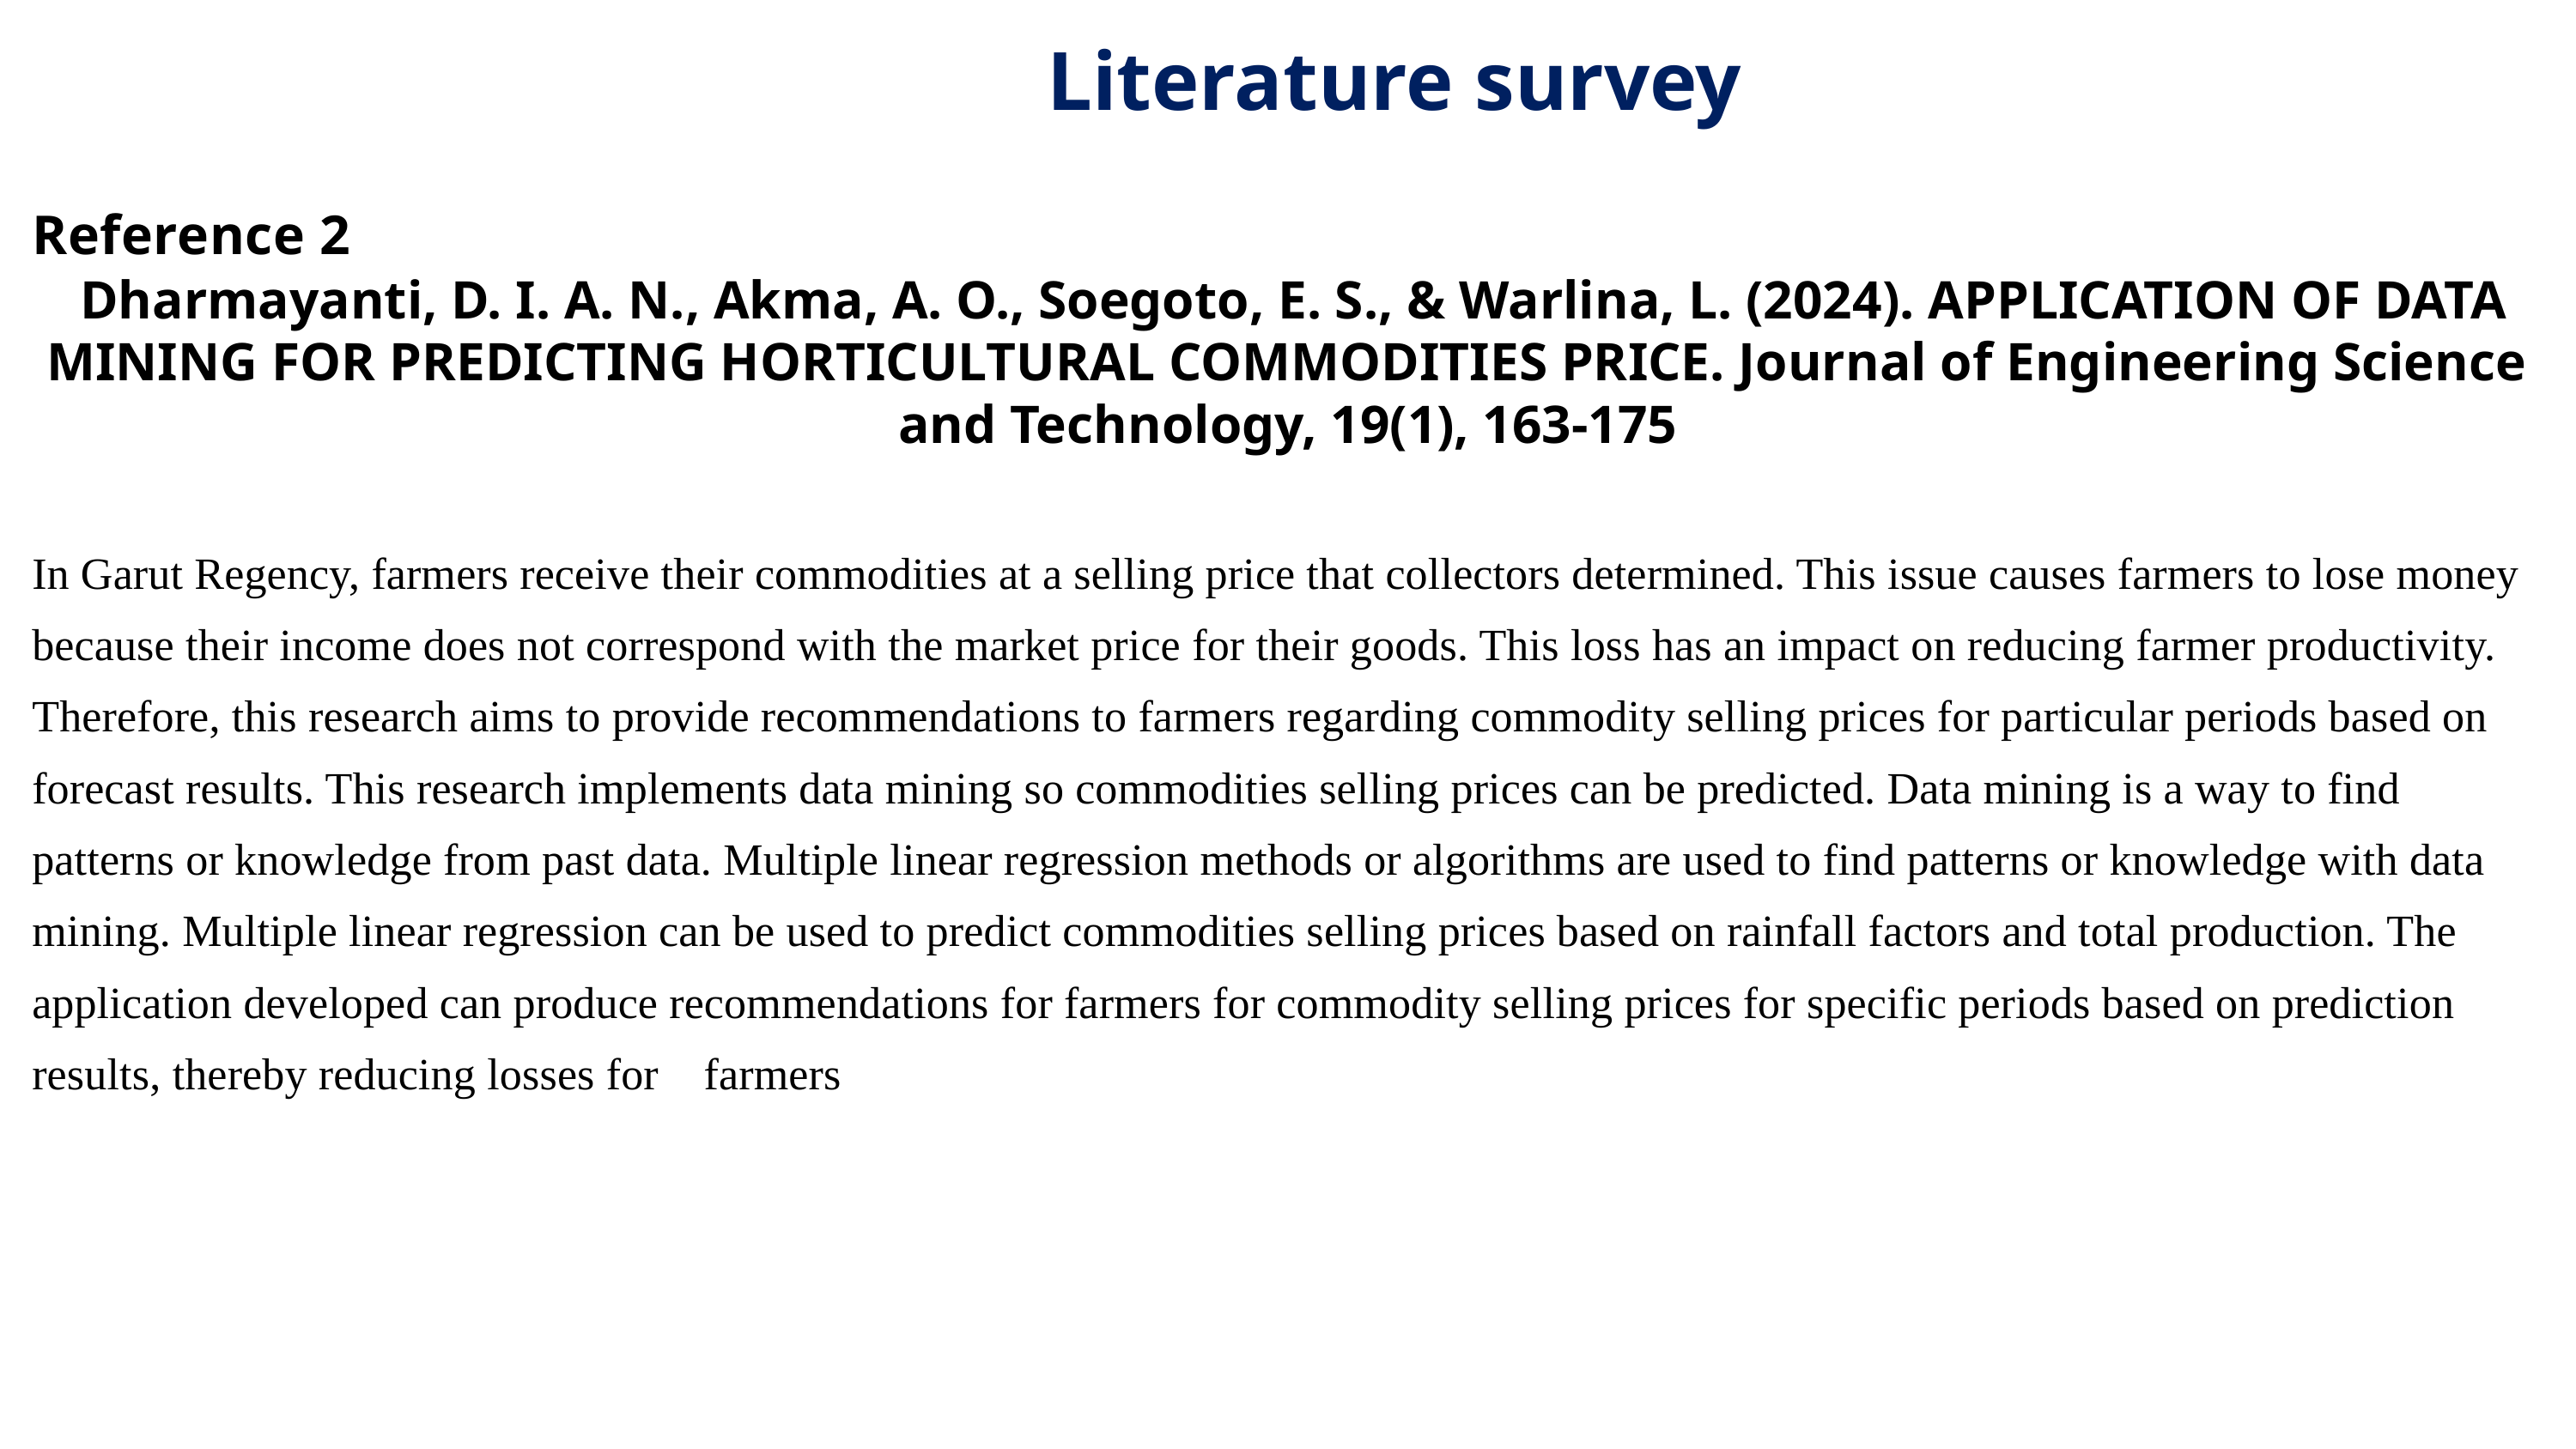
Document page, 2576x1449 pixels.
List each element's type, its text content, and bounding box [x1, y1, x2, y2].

text_box Dharmayanti, D. I. A. N., Akma, A. O., Soegoto, E. S., & Warlina, L. (2024). APPLICATION OF DATA MINING FOR PREDICTING HORTICULTURAL COMMODITIES PRICE. Journal of Engineering Science and Technology, 19(1), 163-175 [0, 266, 2576, 454]
text_box Reference 2 [32, 200, 563, 266]
text_box Literature survey [1047, 29, 1874, 127]
text_box In Garut Regency, farmers receive their commodities at a selling price that collectors determined. This issue causes farmers to lose money because their income does not correspond with the market price for their goods. This loss has an impact on reducing farmer productivity. Therefore, this research aims to provide recommendations to farmers regarding commodity selling prices for particular periods based on forecast results. This research implements data mining so commodities selling prices can be predicted. Data mining is a way to find patterns or knowledge from past data. Multiple linear regression methods or algorithms are used to find patterns or knowledge with data mining. Multiple linear regression can be used to predict commodities selling prices based on rainfall factors and total production. The application developed can produce recommendations for farmers for commodity selling prices for specific periods based on prediction results, thereby reducing losses for farmers [32, 526, 2549, 1099]
